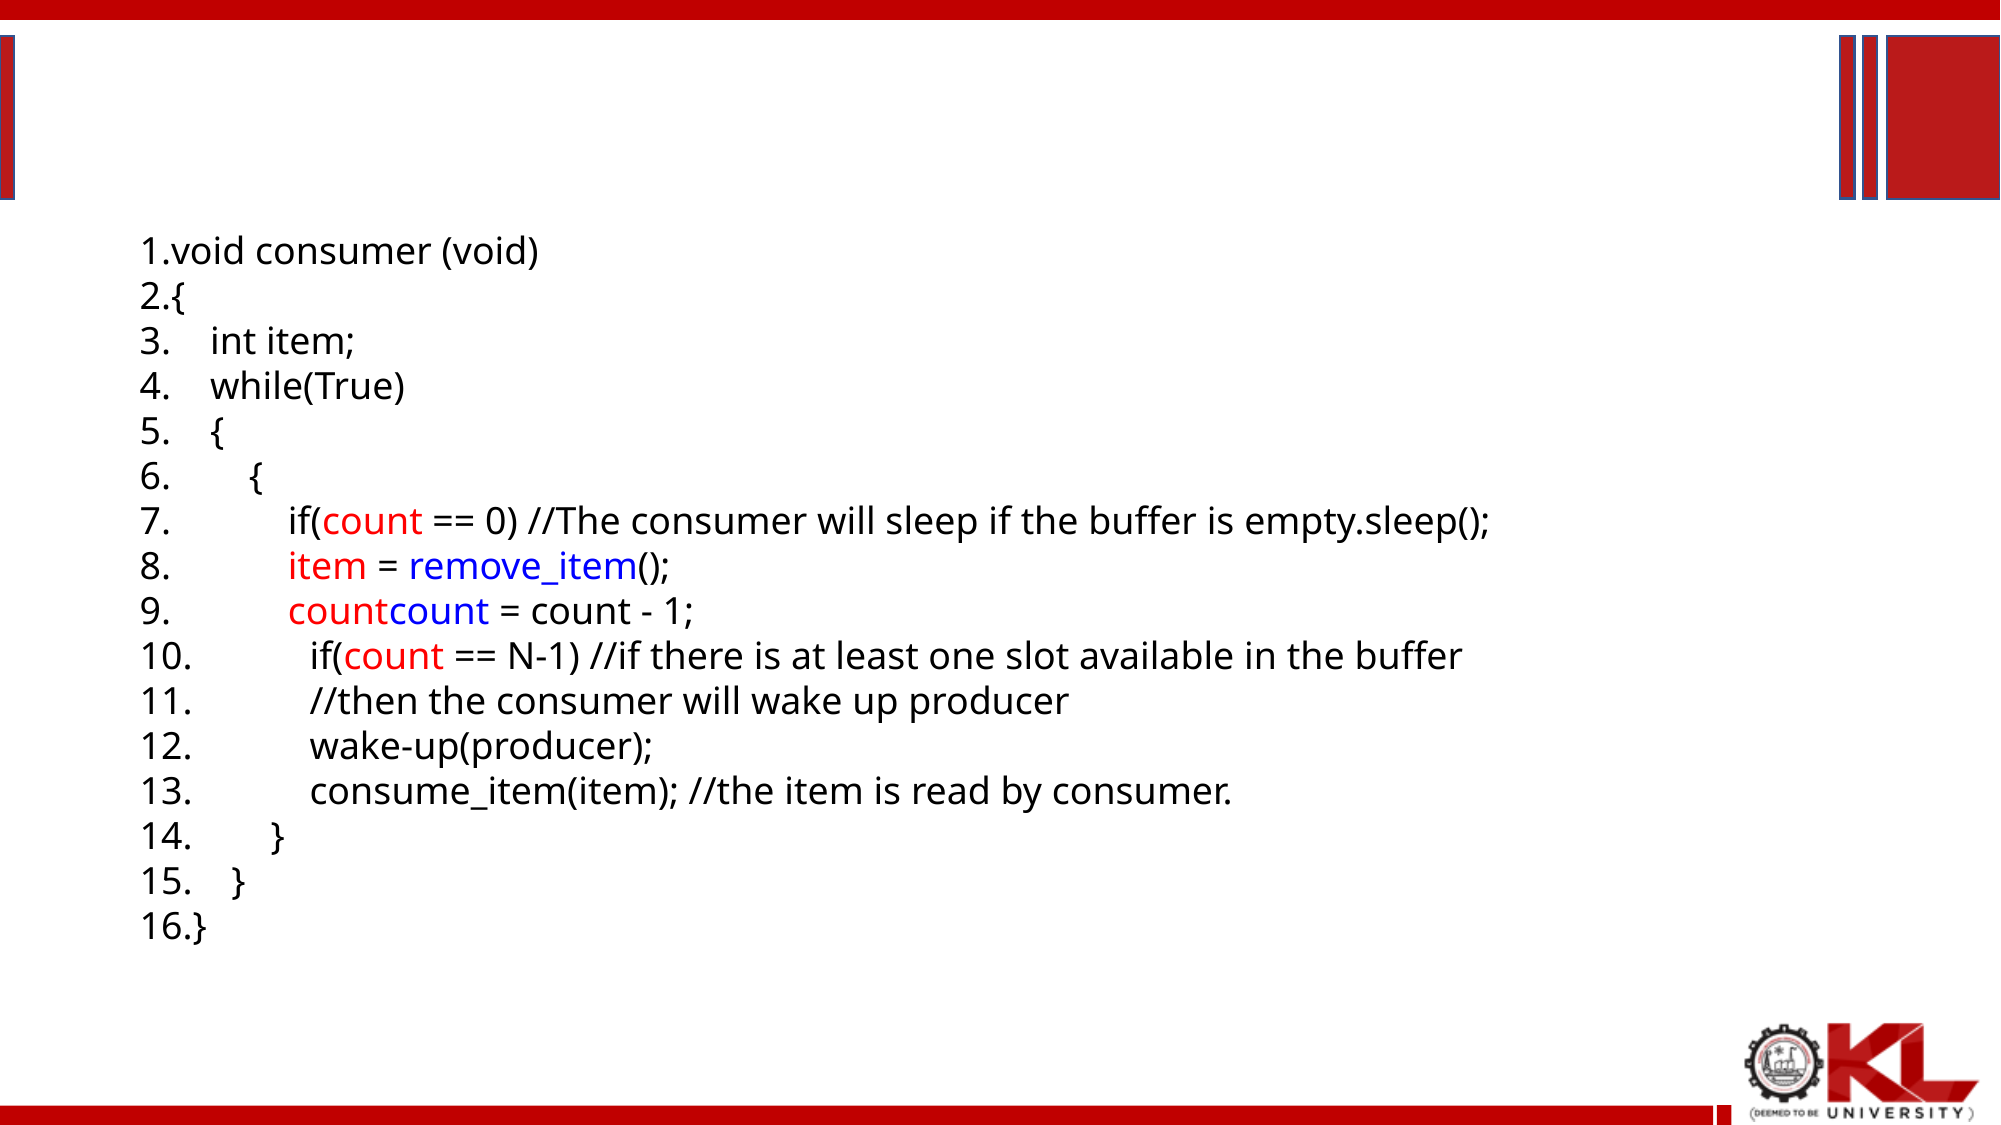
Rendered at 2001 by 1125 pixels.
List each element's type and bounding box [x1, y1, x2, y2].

text_box [0, 0, 2000, 1125]
